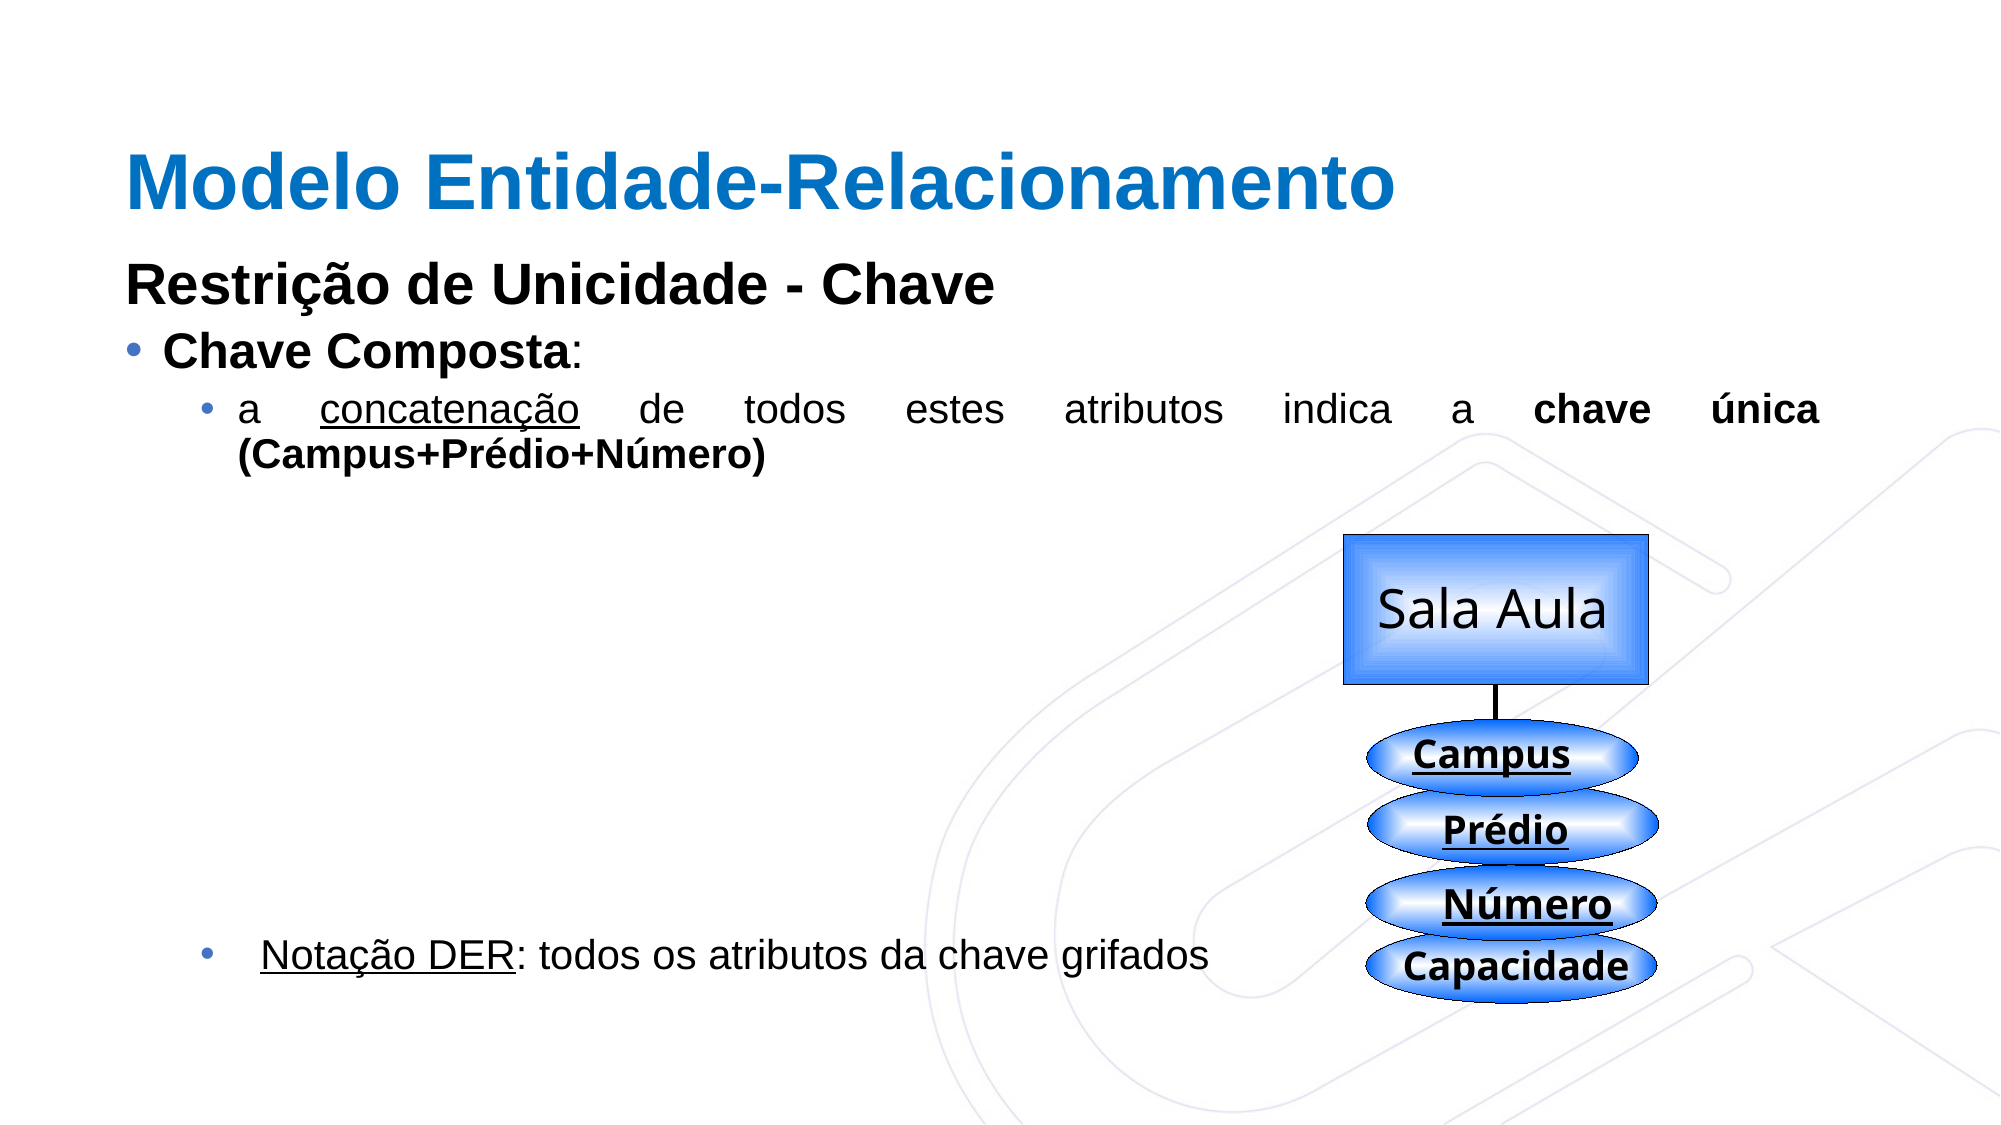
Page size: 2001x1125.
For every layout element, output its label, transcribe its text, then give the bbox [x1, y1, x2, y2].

text_box Número [1442, 877, 1639, 928]
text_box Prédio [1442, 804, 1604, 853]
text_box [1365, 865, 1621, 940]
text_box [1343, 534, 1649, 685]
text_box Campus [1412, 729, 1604, 777]
text_box [1556, 934, 1620, 940]
text_box [1365, 940, 1626, 1004]
text_box [1645, 950, 1658, 981]
text_box [1403, 934, 1467, 940]
text_box [1367, 788, 1659, 865]
text_box [1639, 884, 1658, 922]
text_box [1366, 719, 1639, 797]
text_box Sala Aula [1345, 574, 1641, 640]
list Modelo Entidade-Relacionamento Restrição de Unicidade - Chave Chave Composta: a concatenação de todos estes atributos indica a chave única (Campus+Prédio+Número) Notação DER: todos os atributos da chave grifados [109, 122, 1835, 1087]
text_box Capacidade [1402, 940, 1645, 989]
